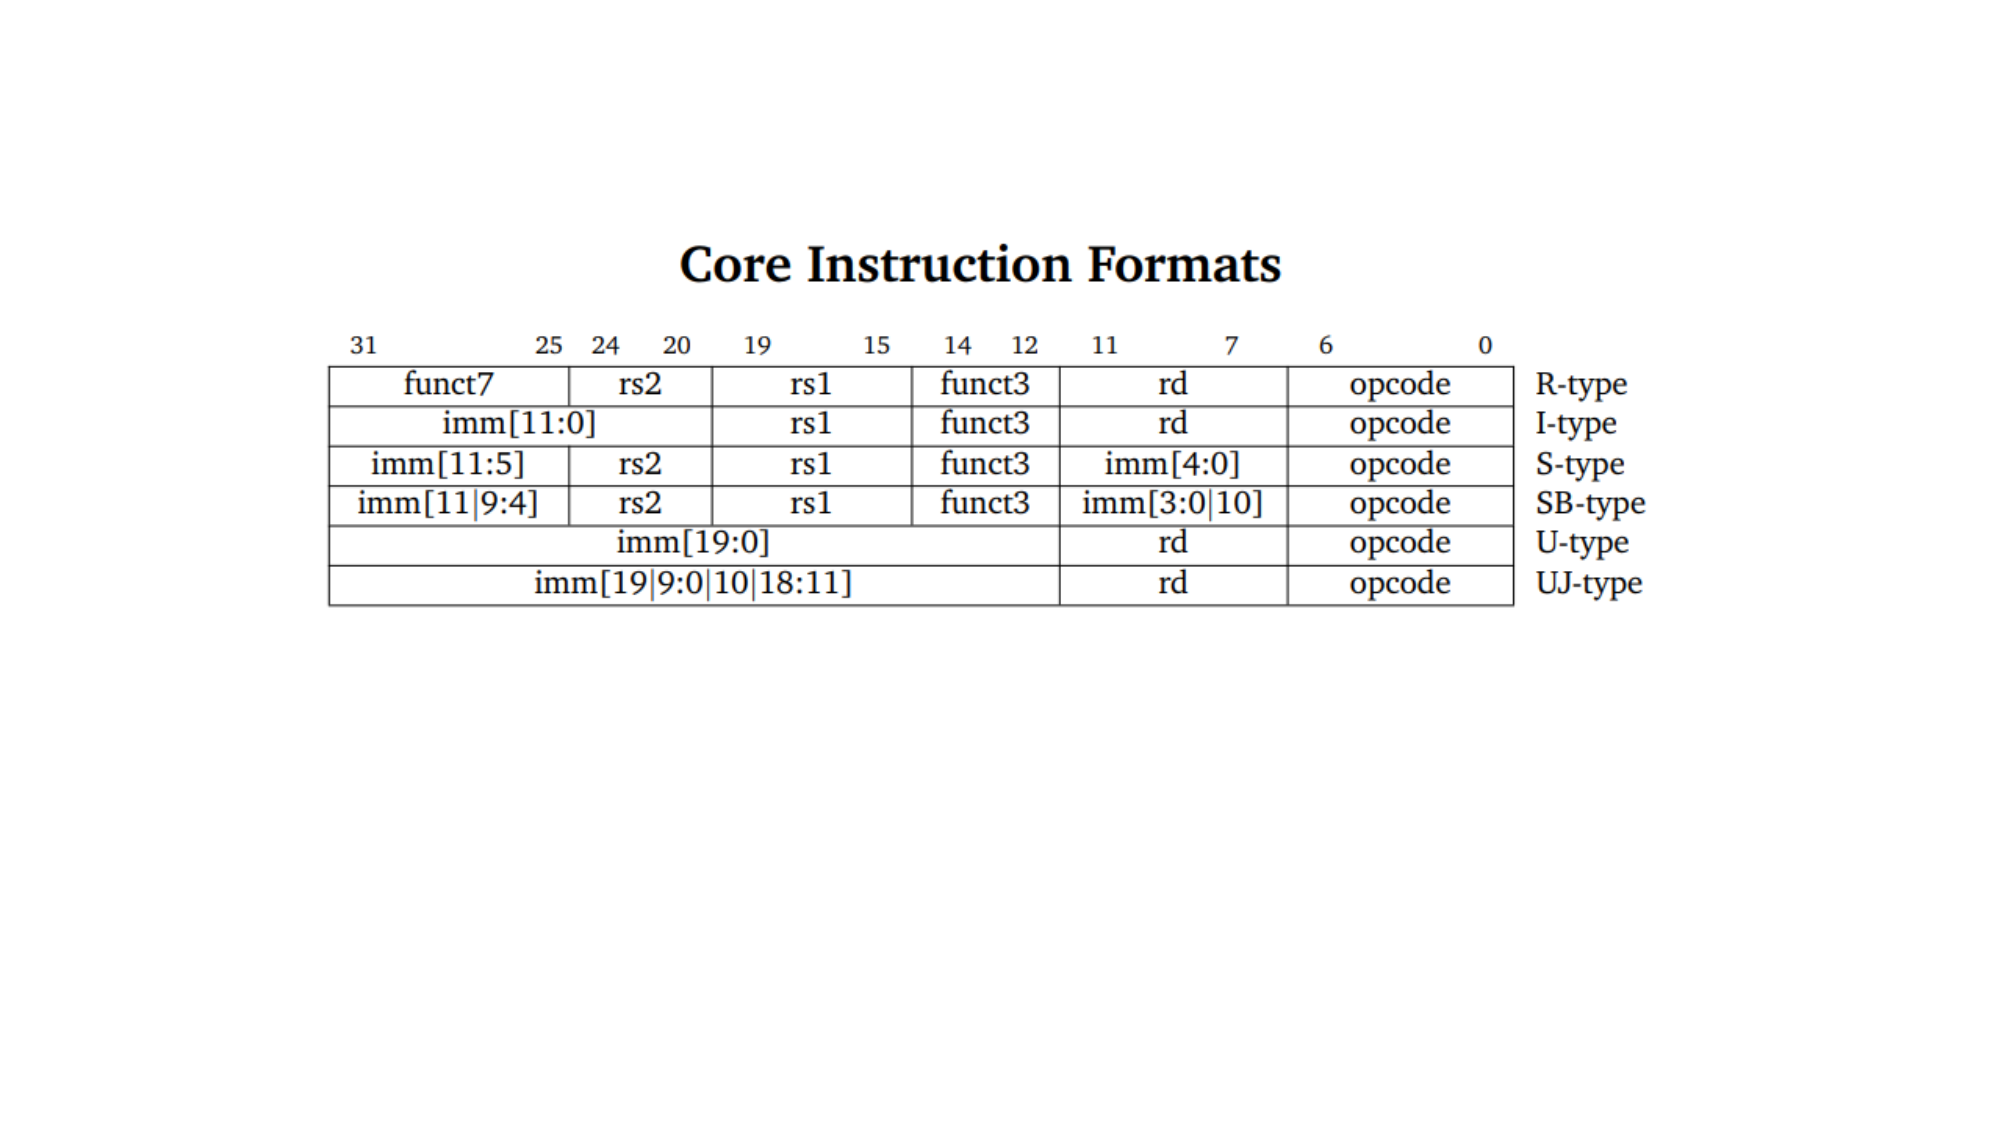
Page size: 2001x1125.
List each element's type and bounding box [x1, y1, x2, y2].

picture [271, 204, 1729, 664]
